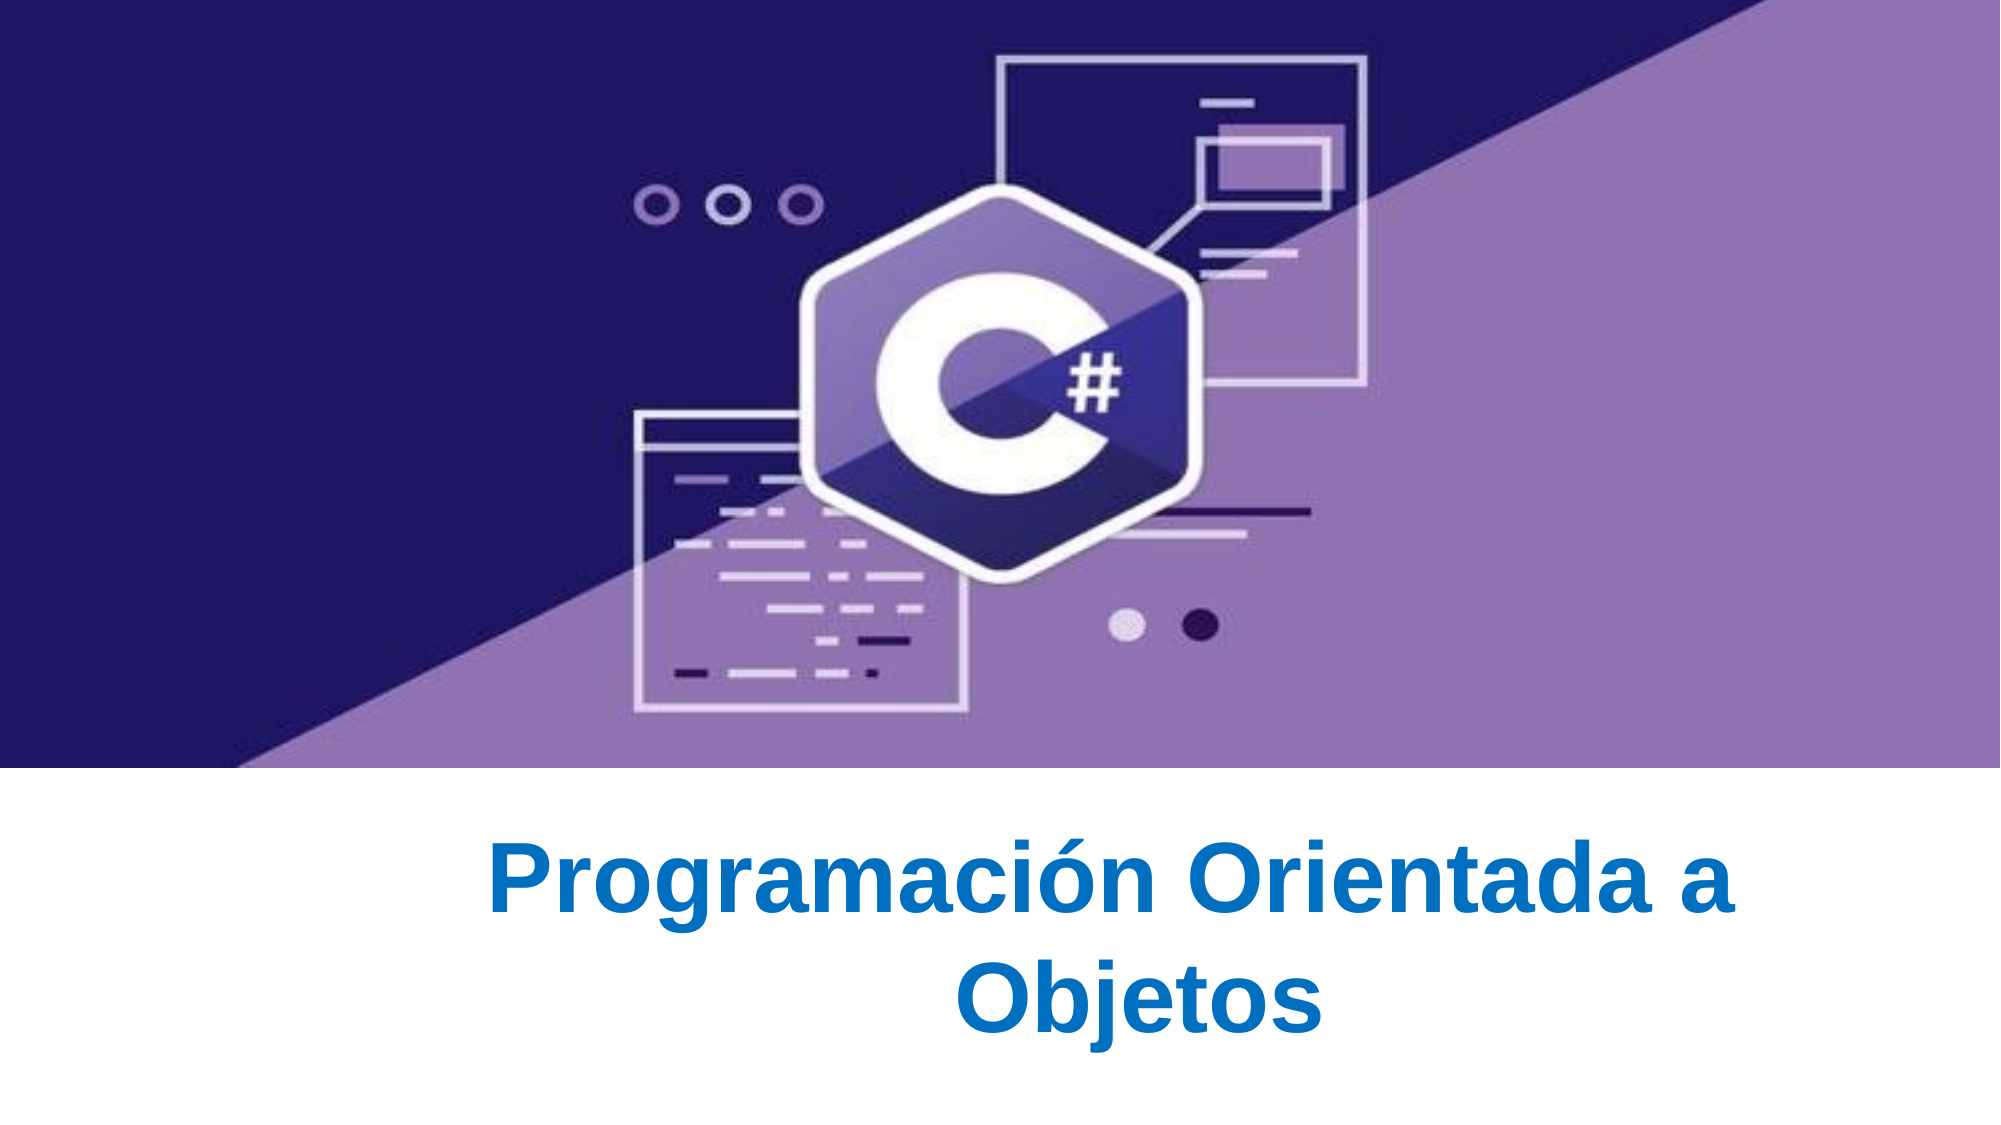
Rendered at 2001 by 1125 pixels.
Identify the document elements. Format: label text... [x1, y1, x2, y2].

picture [0, 0, 2000, 768]
text_box Programación Orientada a Objetos [484, 810, 1741, 1053]
